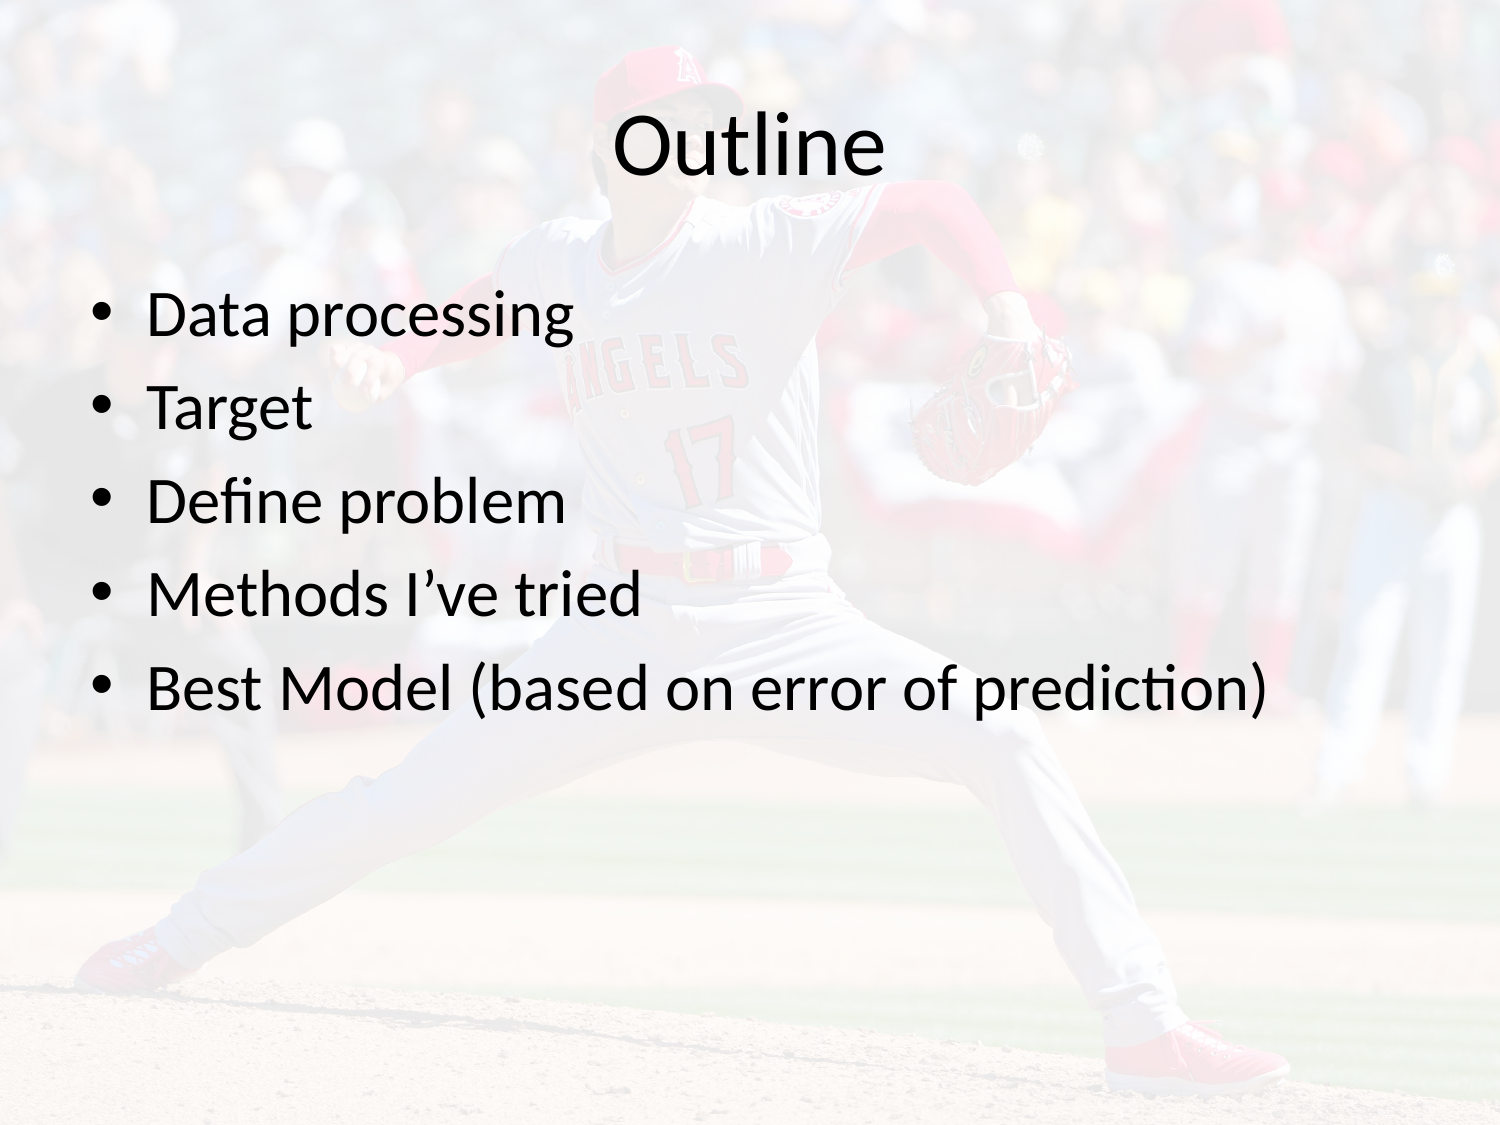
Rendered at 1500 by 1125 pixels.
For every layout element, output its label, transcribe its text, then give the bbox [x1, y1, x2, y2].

list Data processing Target Define problem Methods I’ve tried Best Model (based on error of prediction) [75, 262, 1425, 1005]
title Outline [75, 45, 1425, 233]
